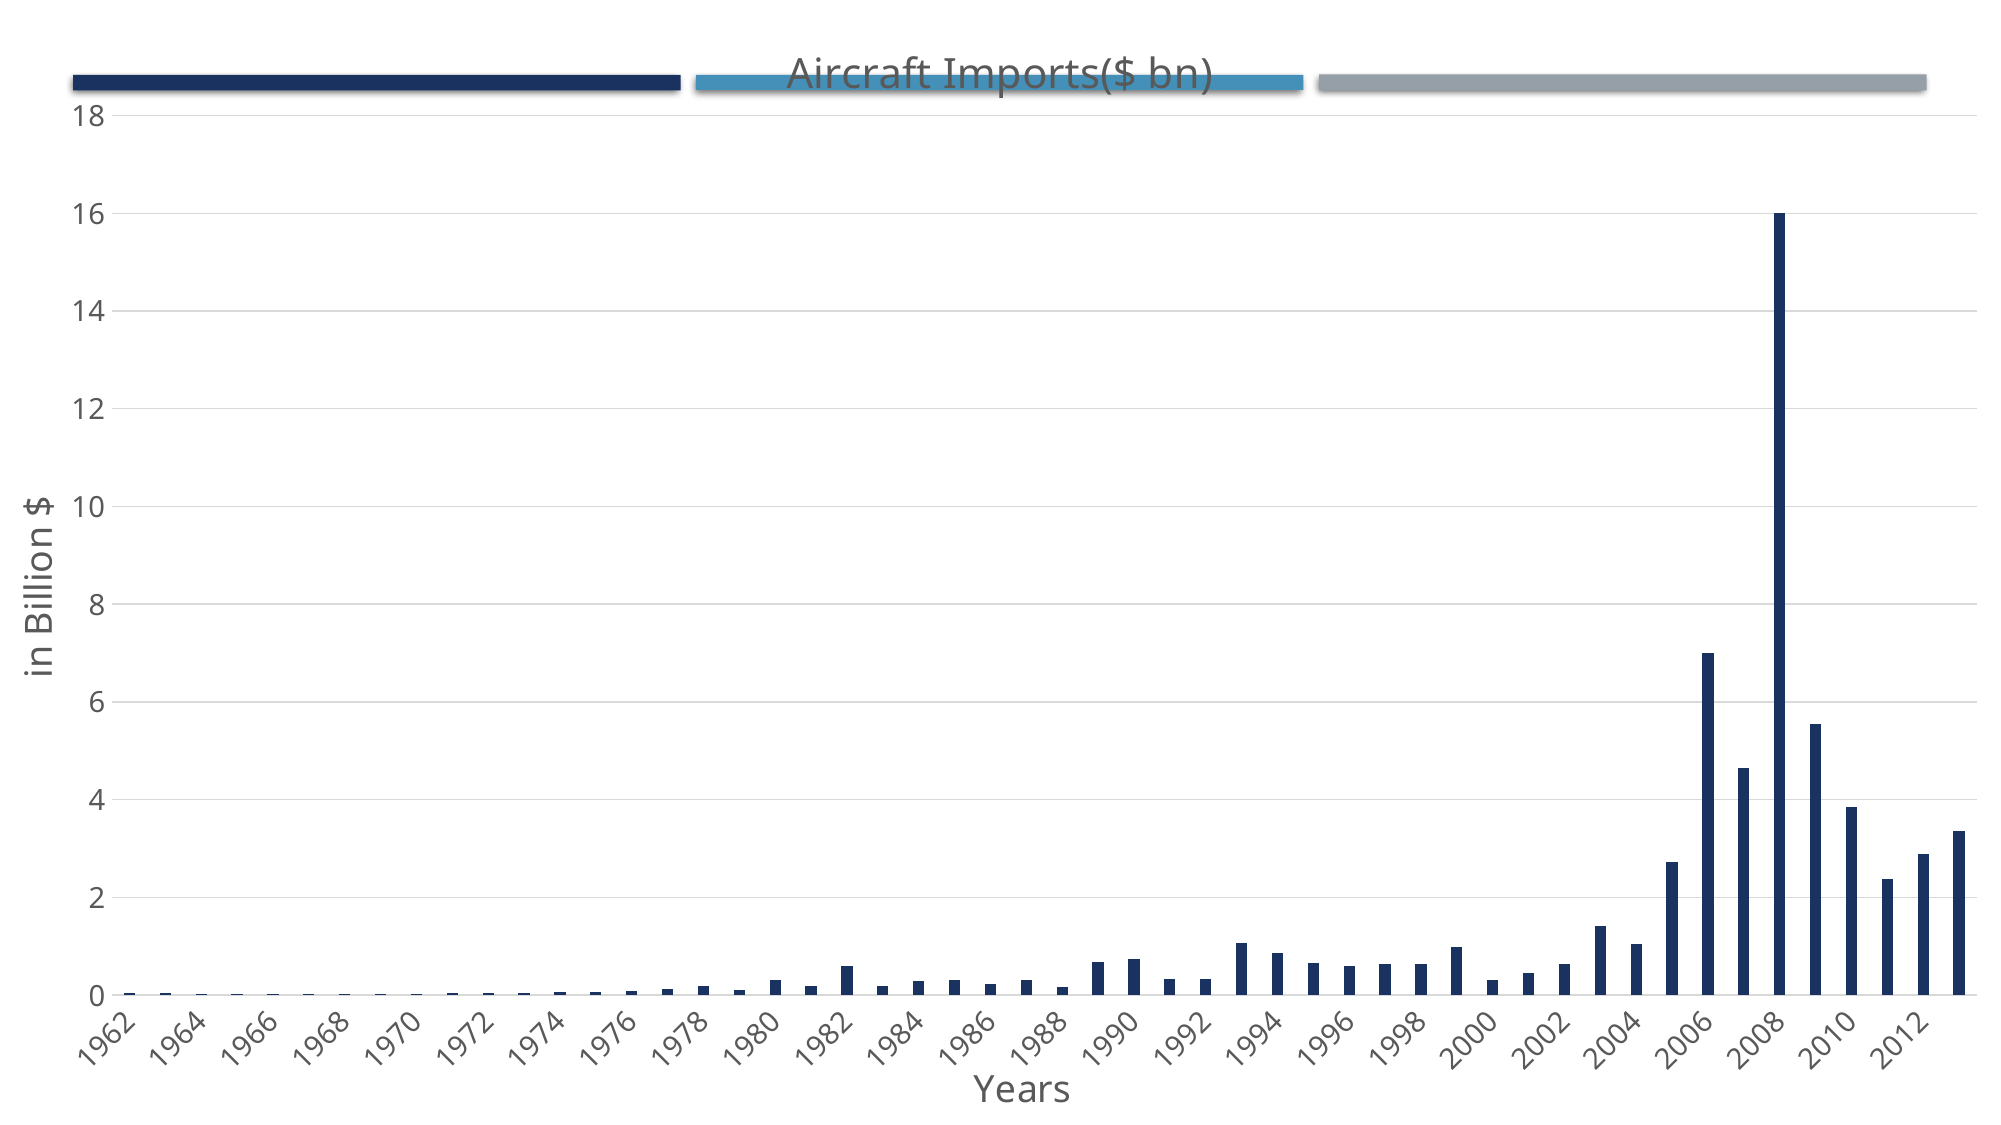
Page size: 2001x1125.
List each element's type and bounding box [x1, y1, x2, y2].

chart [0, 0, 2000, 1125]
